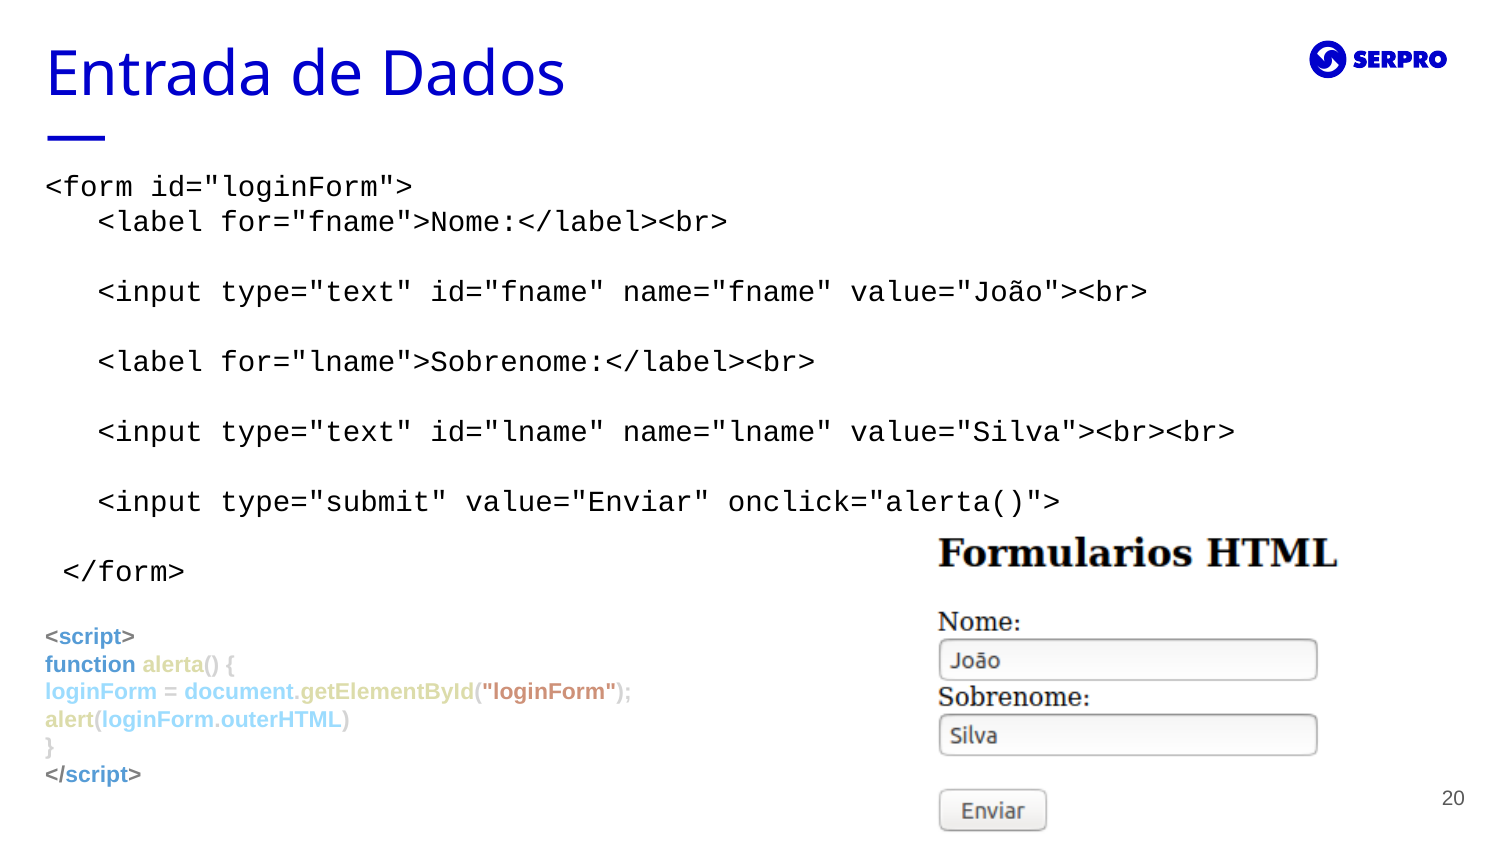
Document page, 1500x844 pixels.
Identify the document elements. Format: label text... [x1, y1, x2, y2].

picture [933, 526, 1412, 844]
text_box 20 [1418, 764, 1480, 830]
text_box <form id="loginForm"> <label for="fname">Nome:</label><br> <input type="text" id="fname" name="fname" value="João"><br> <label for="lname">Sobrenome:</label><br> <input type="text" id="lname" name="lname" value="Silva"><br><br> <input type="submit" value="Enviar" onclick="alerta()"> </form> <script> function alerta() { loginForm = document.getElementById("loginForm"); alert(loginForm.outerHTML) } </script> [45, 152, 1421, 235]
text_box Entrada de Dados — [45, 32, 1191, 129]
picture [1306, 37, 1450, 82]
